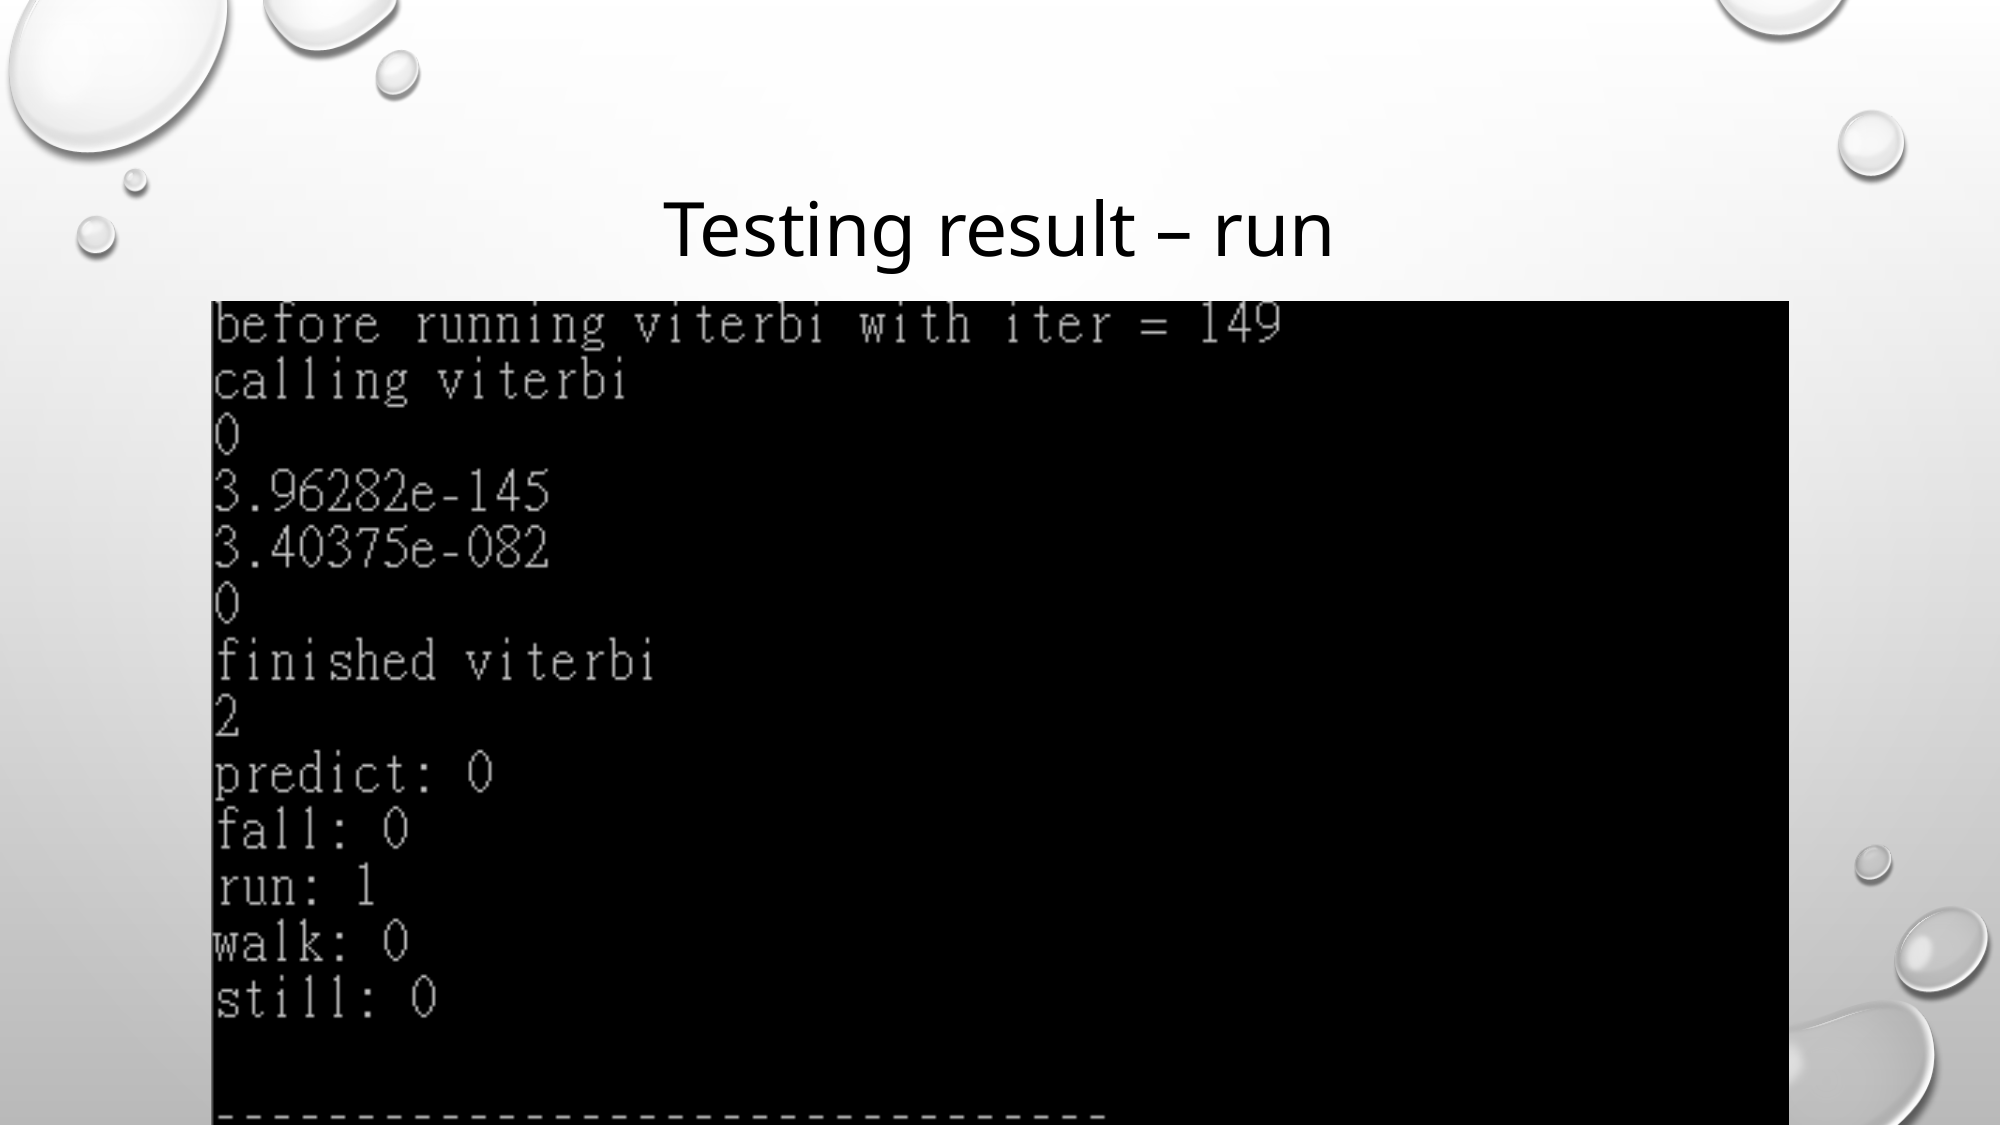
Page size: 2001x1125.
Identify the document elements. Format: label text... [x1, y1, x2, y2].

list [211, 300, 1789, 1125]
title Testing result – run [149, 101, 1851, 364]
picture [0, 0, 2000, 1125]
